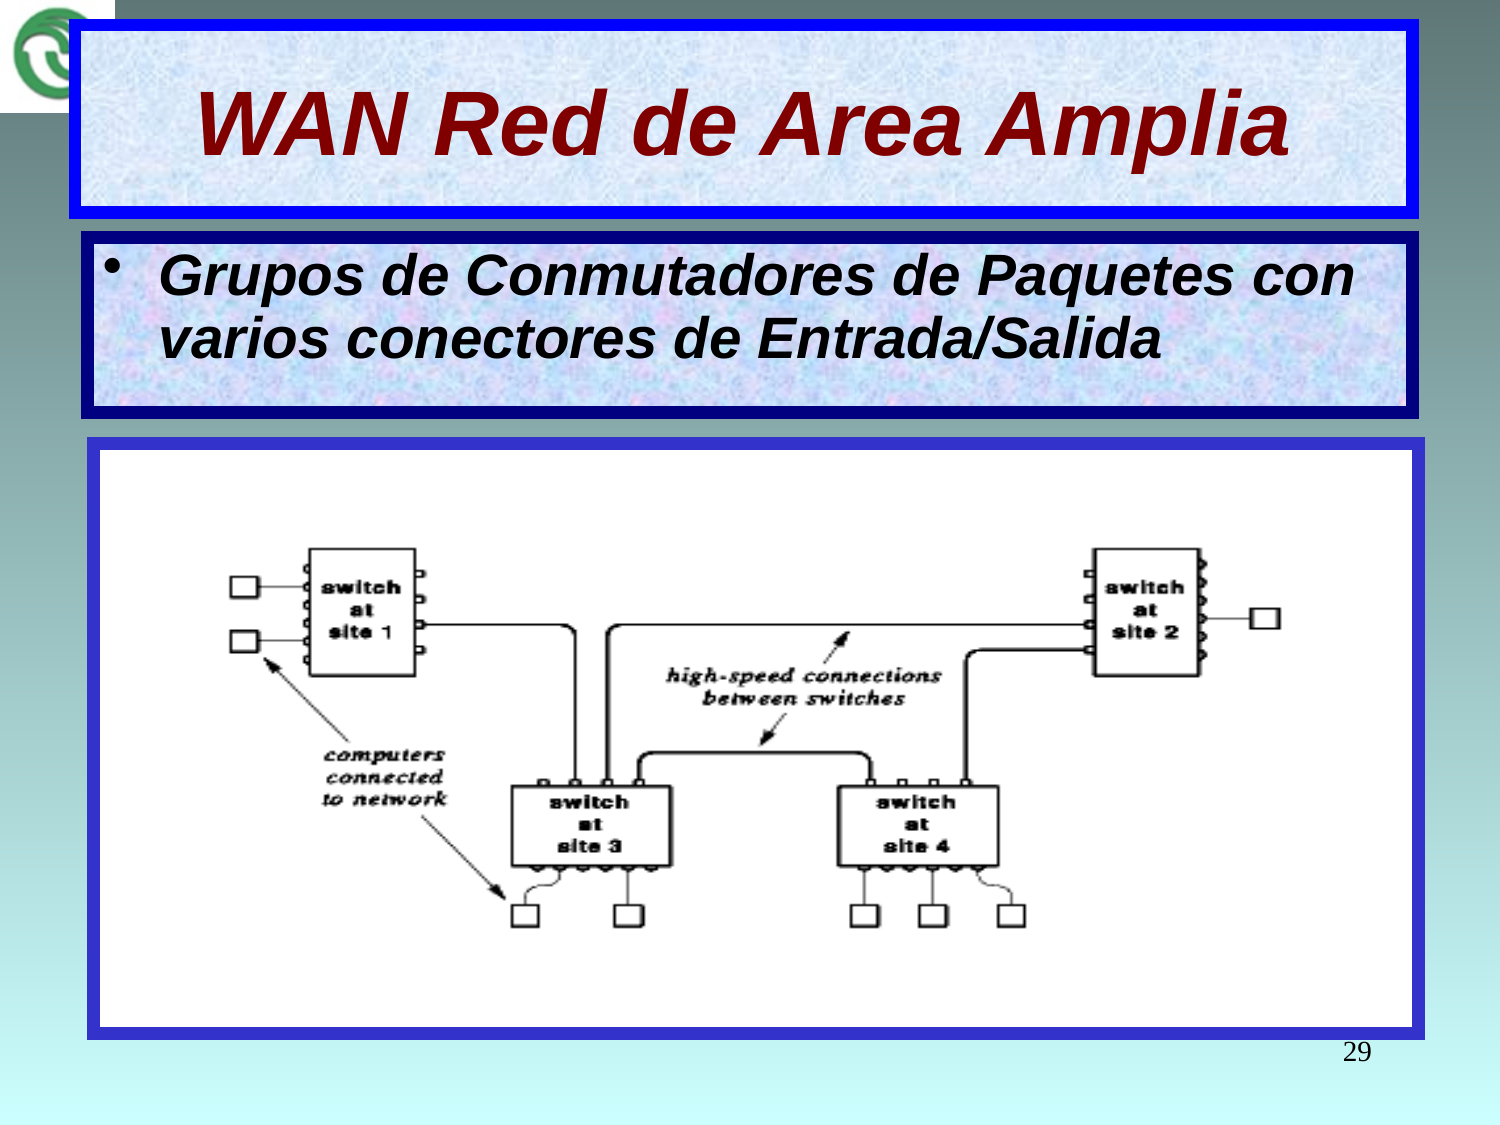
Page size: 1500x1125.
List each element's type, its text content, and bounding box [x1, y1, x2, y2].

title WAN Red de Area Amplia [74, 24, 1413, 213]
slide_number 29 [1074, 1040, 1388, 1101]
picture [99, 449, 1413, 1028]
list Grupos de Conmutadores de Paquetes con varios conectores de Entrada/Salida [87, 237, 1413, 413]
picture [0, 0, 115, 113]
